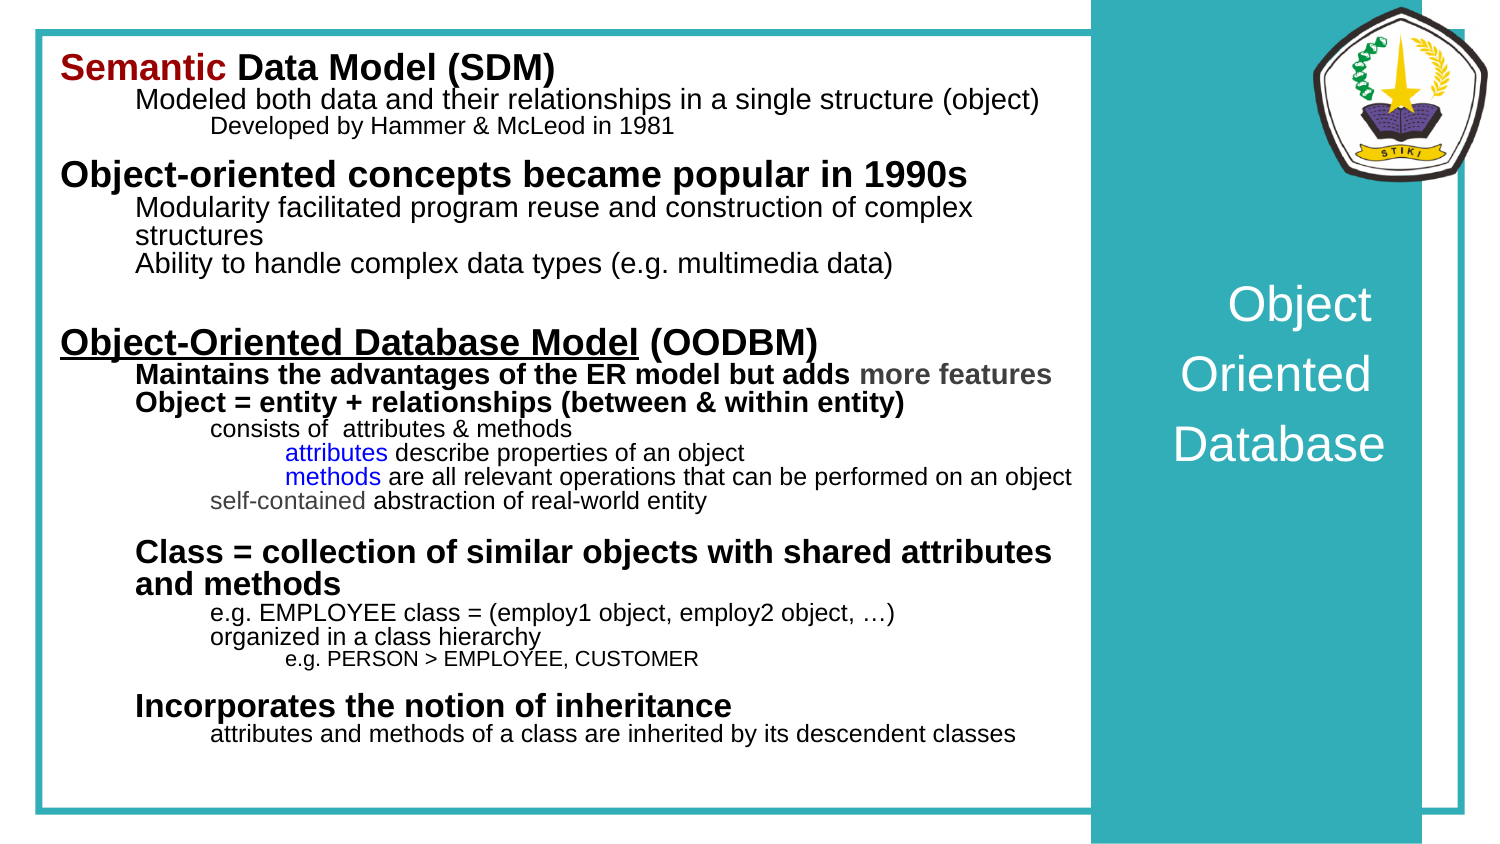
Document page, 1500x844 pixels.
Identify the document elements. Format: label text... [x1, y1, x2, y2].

text_box Semantic Data Model (SDM) Modeled both data and their relationships in a single structure (object) Developed by Hammer & McLeod in 1981 Object-oriented concepts became popular in 1990s Modularity facilitated program reuse and construction of complex structures Ability to handle complex data types (e.g. multimedia data) Object-Oriented Database Model (OODBM) Maintains the advantages of the ER model but adds more features Object = entity + relationships (between & within entity) consists of attributes & methods attributes describe properties of an object methods are all relevant operations that can be performed on an object self-contained abstraction of real-world entity Class = collection of similar objects with shared attributes and methods e.g. EMPLOYEE class = (employ1 object, employ2 object, …) organized in a class hierarchy e.g. PERSON > EMPLOYEE, CUSTOMER Incorporates the notion of inheritance attributes and methods of a class are inherited by its descendent classes [45, 43, 1092, 755]
text_box Object Oriented Database [1092, 264, 1401, 501]
text_box [1424, 196, 1467, 817]
text_box [1089, 0, 1424, 844]
picture [1307, 4, 1495, 187]
text_box [33, 27, 1089, 817]
